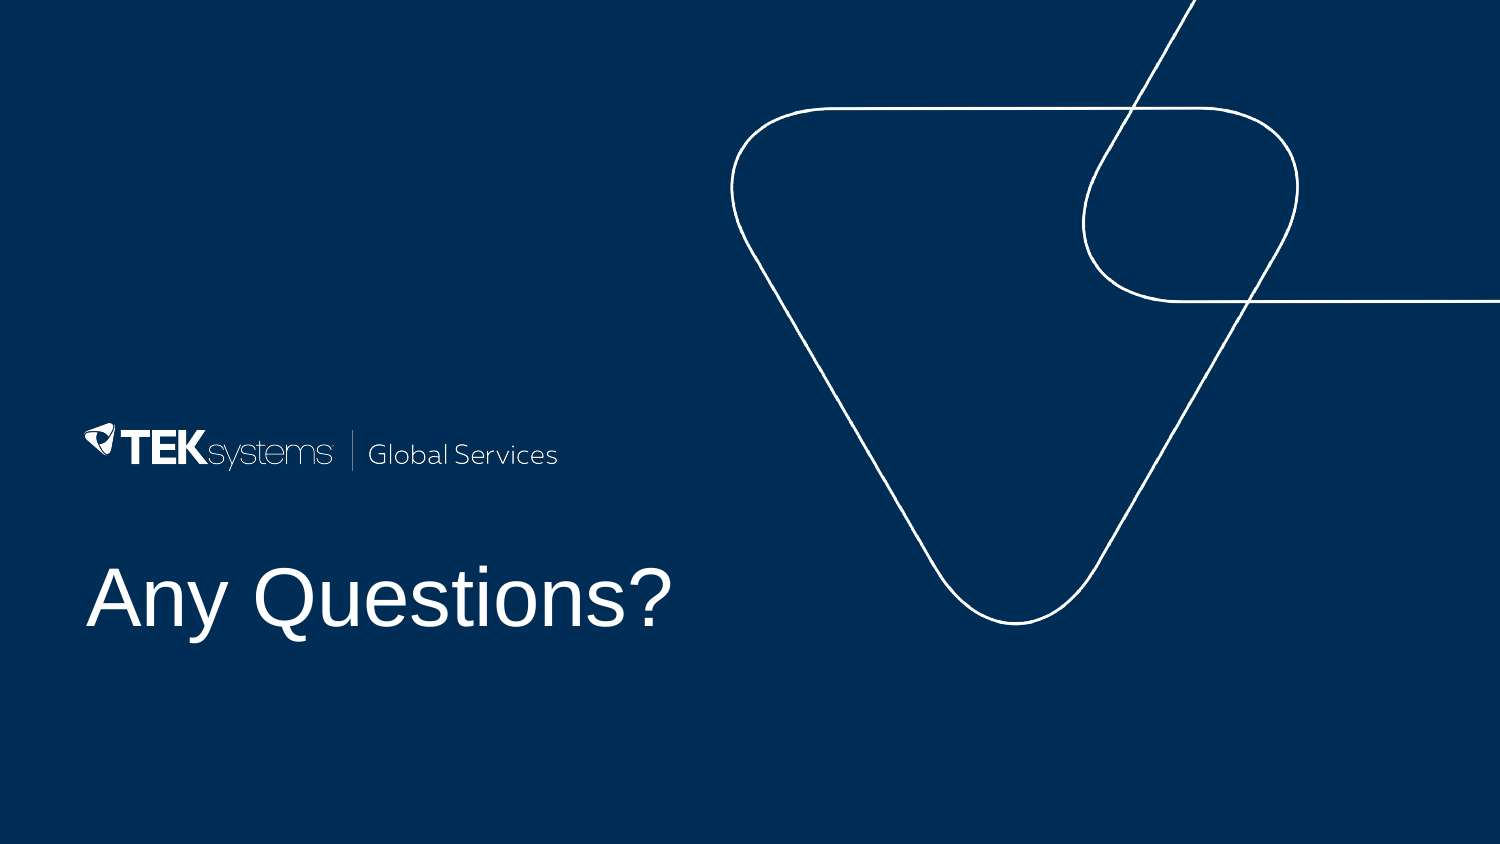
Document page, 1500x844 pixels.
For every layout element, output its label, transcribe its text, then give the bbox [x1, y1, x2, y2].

picture [84, 0, 1500, 684]
title Any Questions? [86, 500, 1002, 698]
